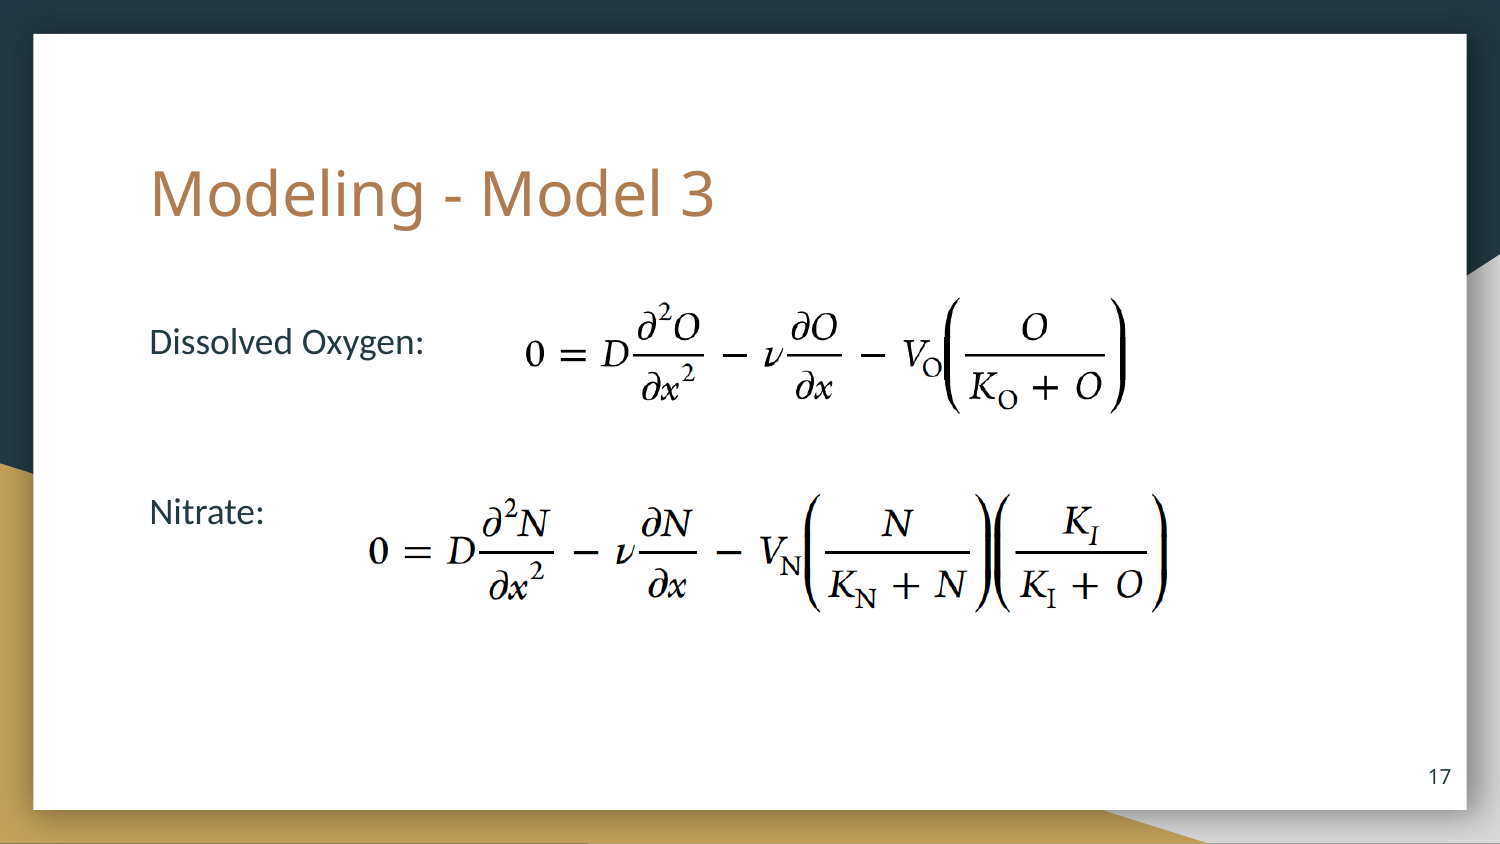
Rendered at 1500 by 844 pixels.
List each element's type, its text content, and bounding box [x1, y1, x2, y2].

list Dissolved Oxygen: Nitrate: [134, 295, 1366, 697]
picture [331, 473, 1221, 631]
slide_number ‹#› [1376, 745, 1467, 810]
picture [493, 271, 1169, 444]
title Modeling - Model 3 [134, 138, 1366, 295]
